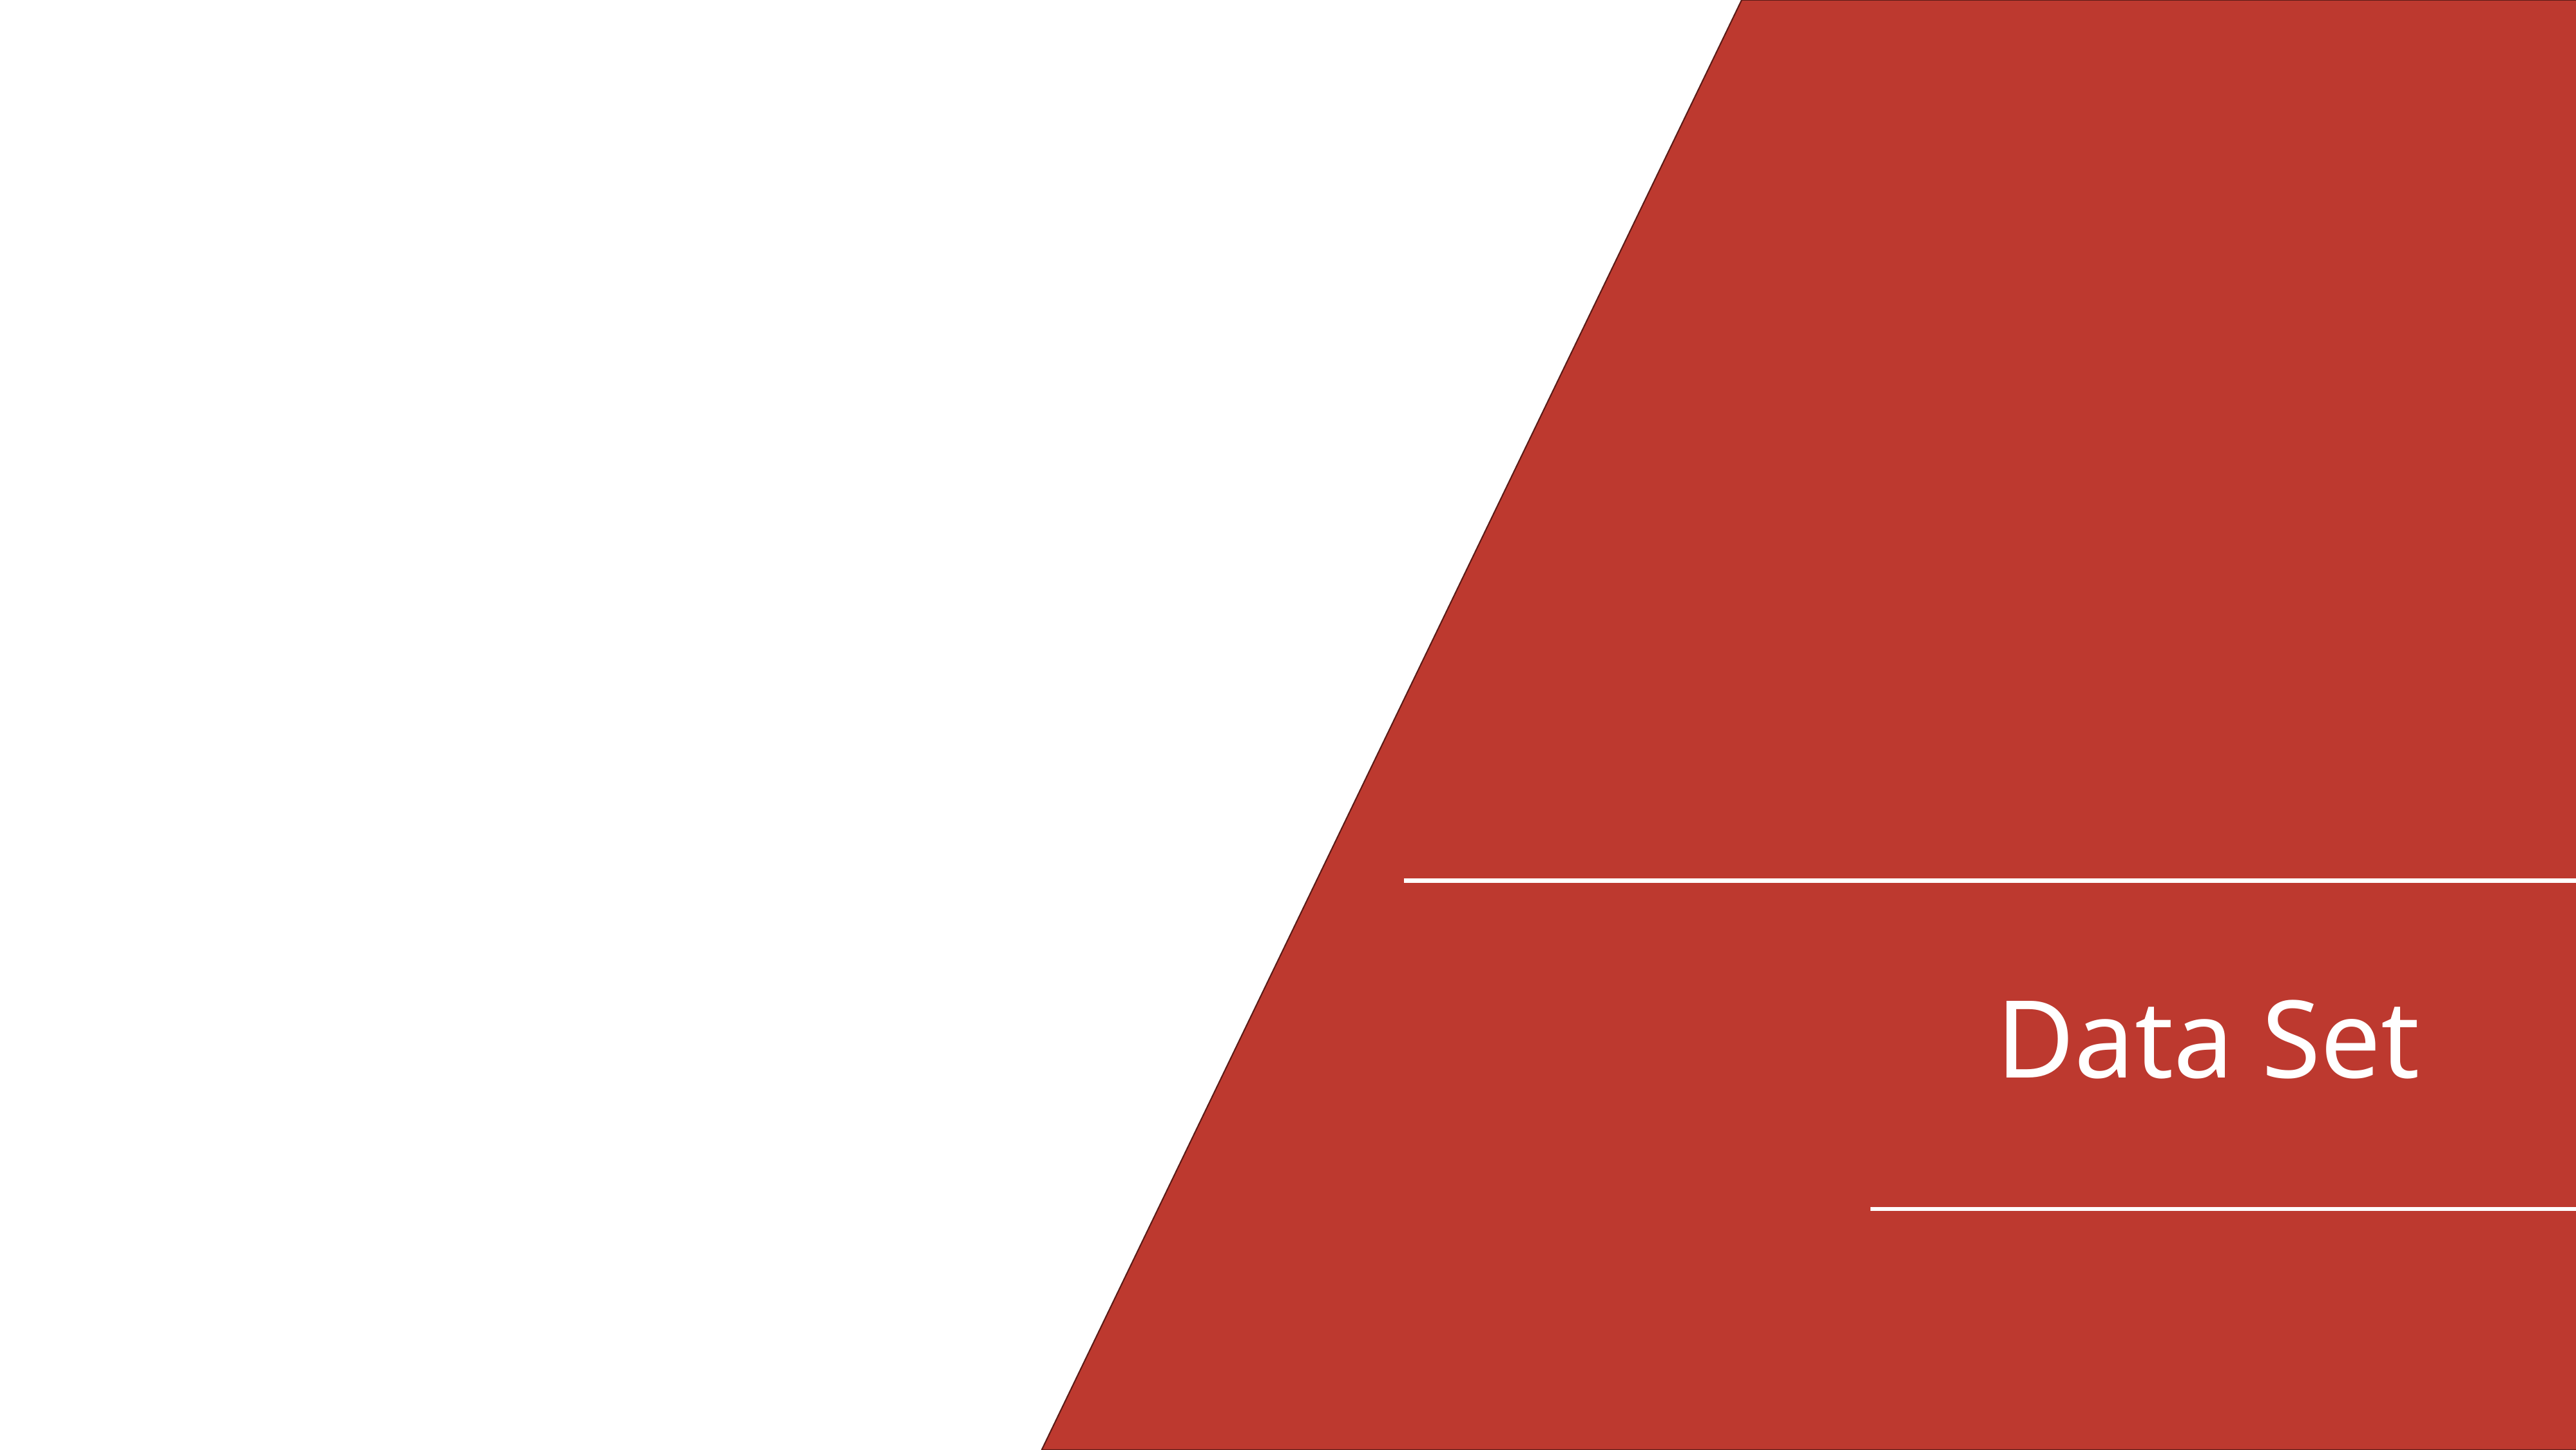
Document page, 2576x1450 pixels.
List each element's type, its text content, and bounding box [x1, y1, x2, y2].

text_box Data Set [1991, 980, 2425, 1106]
text_box [1041, 0, 2576, 1450]
